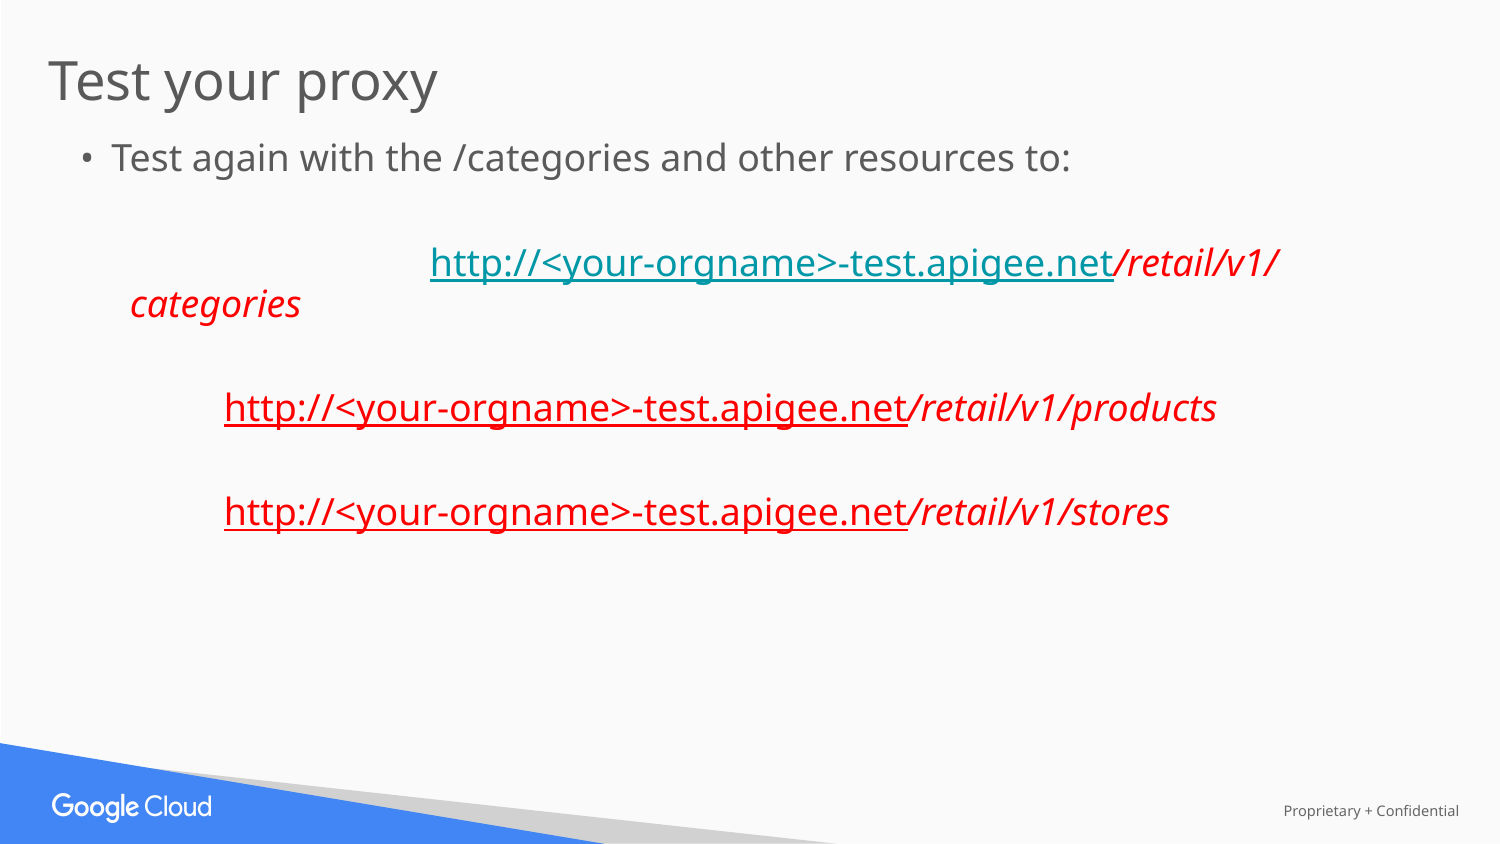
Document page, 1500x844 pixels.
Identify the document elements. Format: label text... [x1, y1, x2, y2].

title Test your proxy [37, 56, 1397, 102]
list Test again with the /categories and other resources to: http://<your-orgname>-test.apigee.net/retail/v1/categories http://<your-orgname>-test.apigee.net/retail/v1/products http://<your-orgname>-test.apigee.net/retail/v1/stores [62, 133, 1438, 823]
picture [52, 793, 62, 823]
